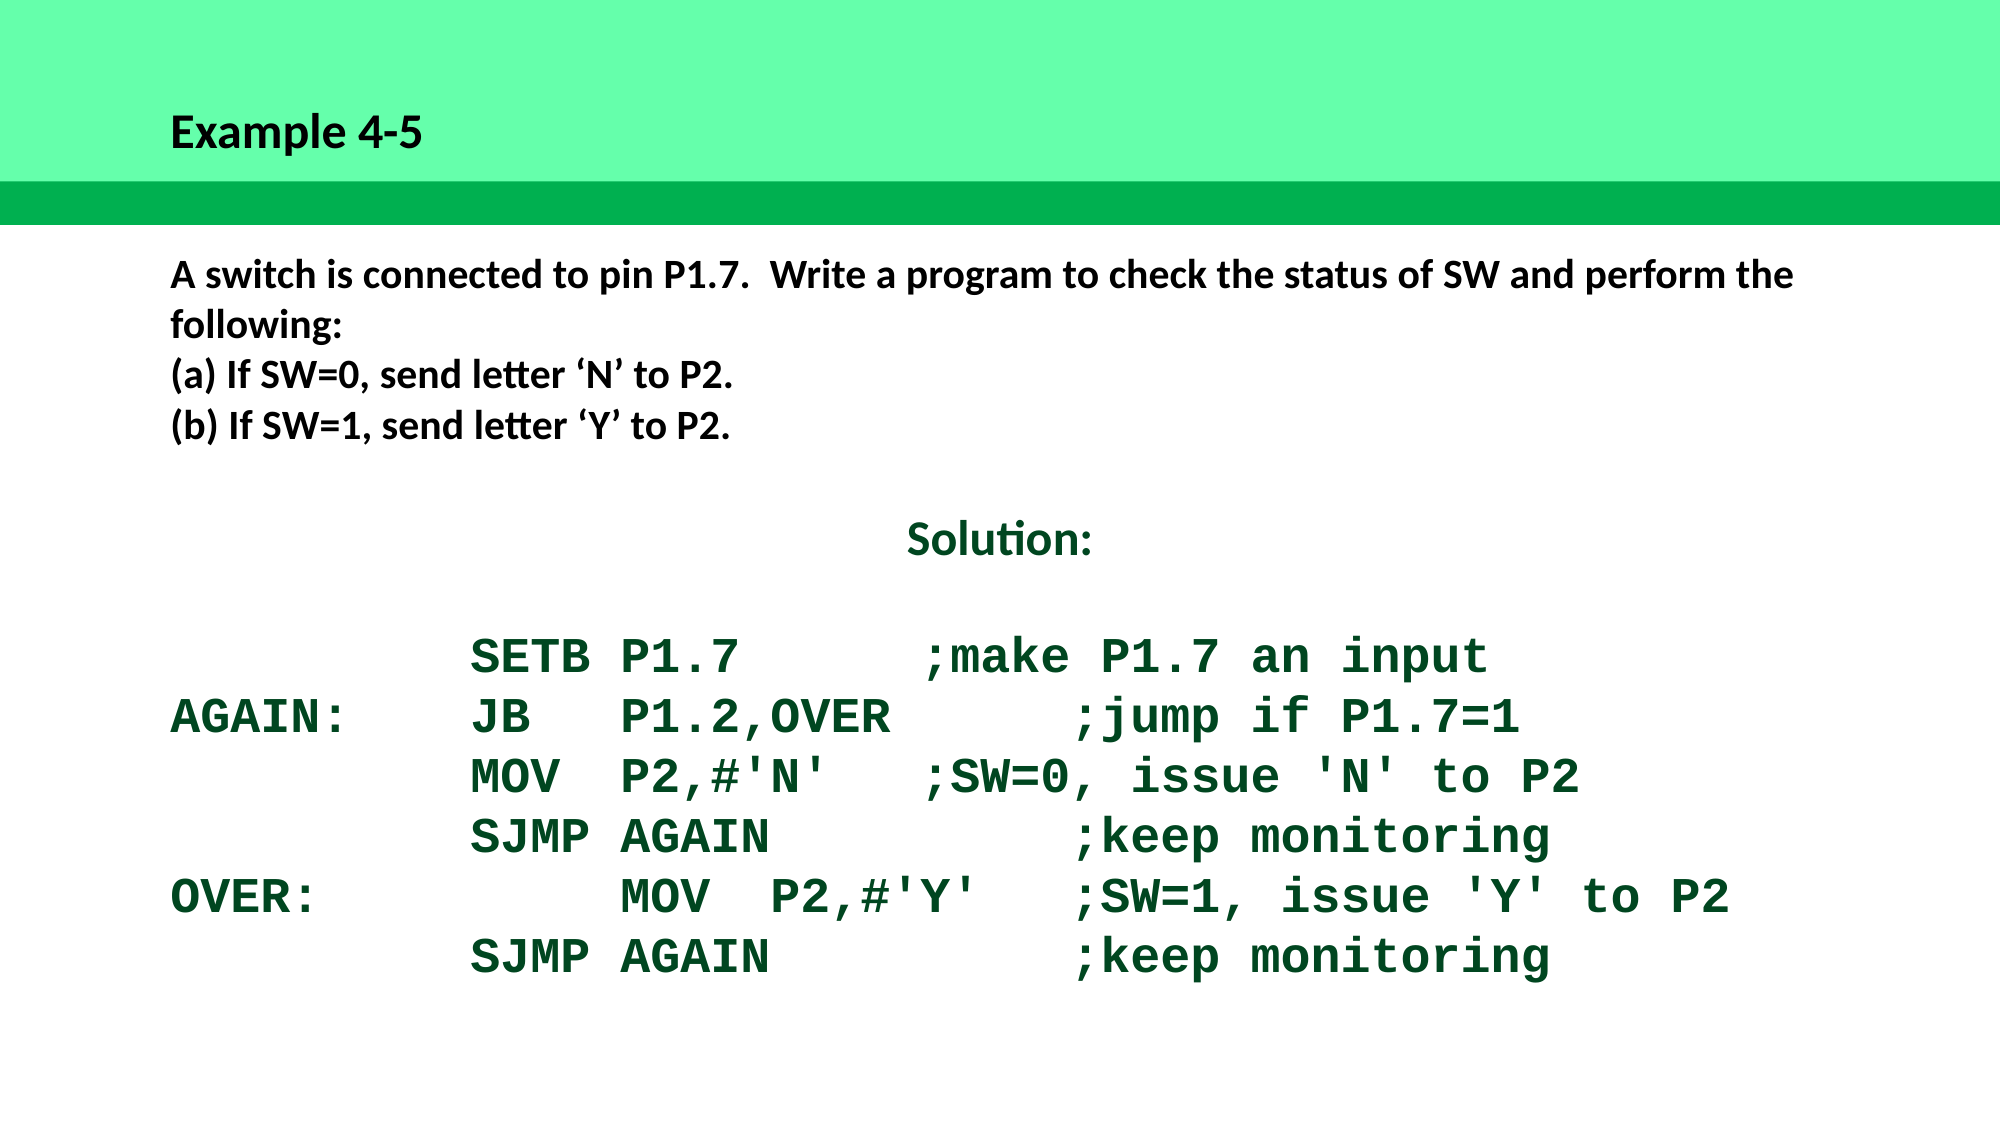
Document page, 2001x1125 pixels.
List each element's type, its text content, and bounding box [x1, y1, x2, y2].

text_box Solution: [0, 498, 2000, 574]
text_box Example 4-5 [155, 90, 1845, 166]
text_box [0, 0, 2000, 182]
text_box [0, 182, 2000, 226]
text_box A switch is connected to pin P1.7. Write a program to check the status of SW and perform the following: (a) If SW=0, send letter ‘N’ to P2. (b) If SW=1, send letter ‘Y’ to P2. [155, 239, 1845, 455]
text_box SETB P1.7 ;make P1.7 an input AGAIN: JB P1.2,OVER ;jump if P1.7=1 MOV P2,#'N' ;SW=0, issue 'N' to P2 SJMP AGAIN ;keep monitoring OVER: MOV P2,#'Y' ;SW=1, issue 'Y' to P2 SJMP AGAIN ;keep monitoring [155, 615, 1883, 991]
